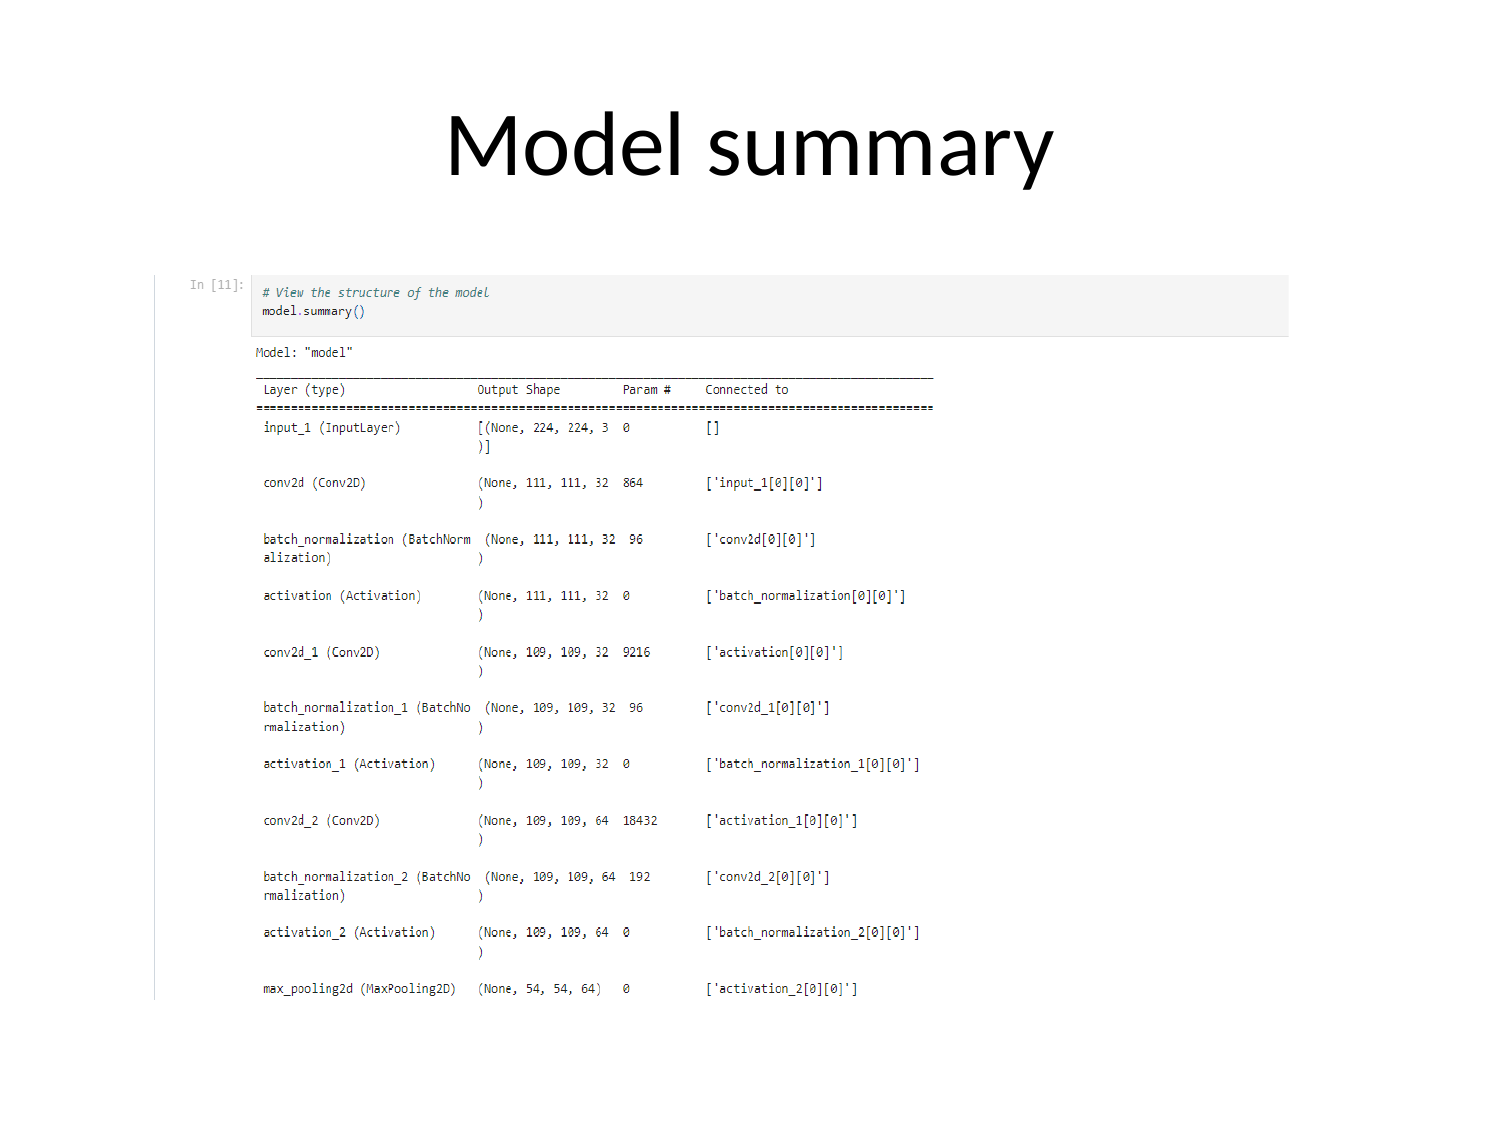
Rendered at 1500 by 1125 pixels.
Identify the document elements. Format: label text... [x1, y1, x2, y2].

title Model summary [75, 45, 1425, 233]
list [89, 274, 1289, 1001]
